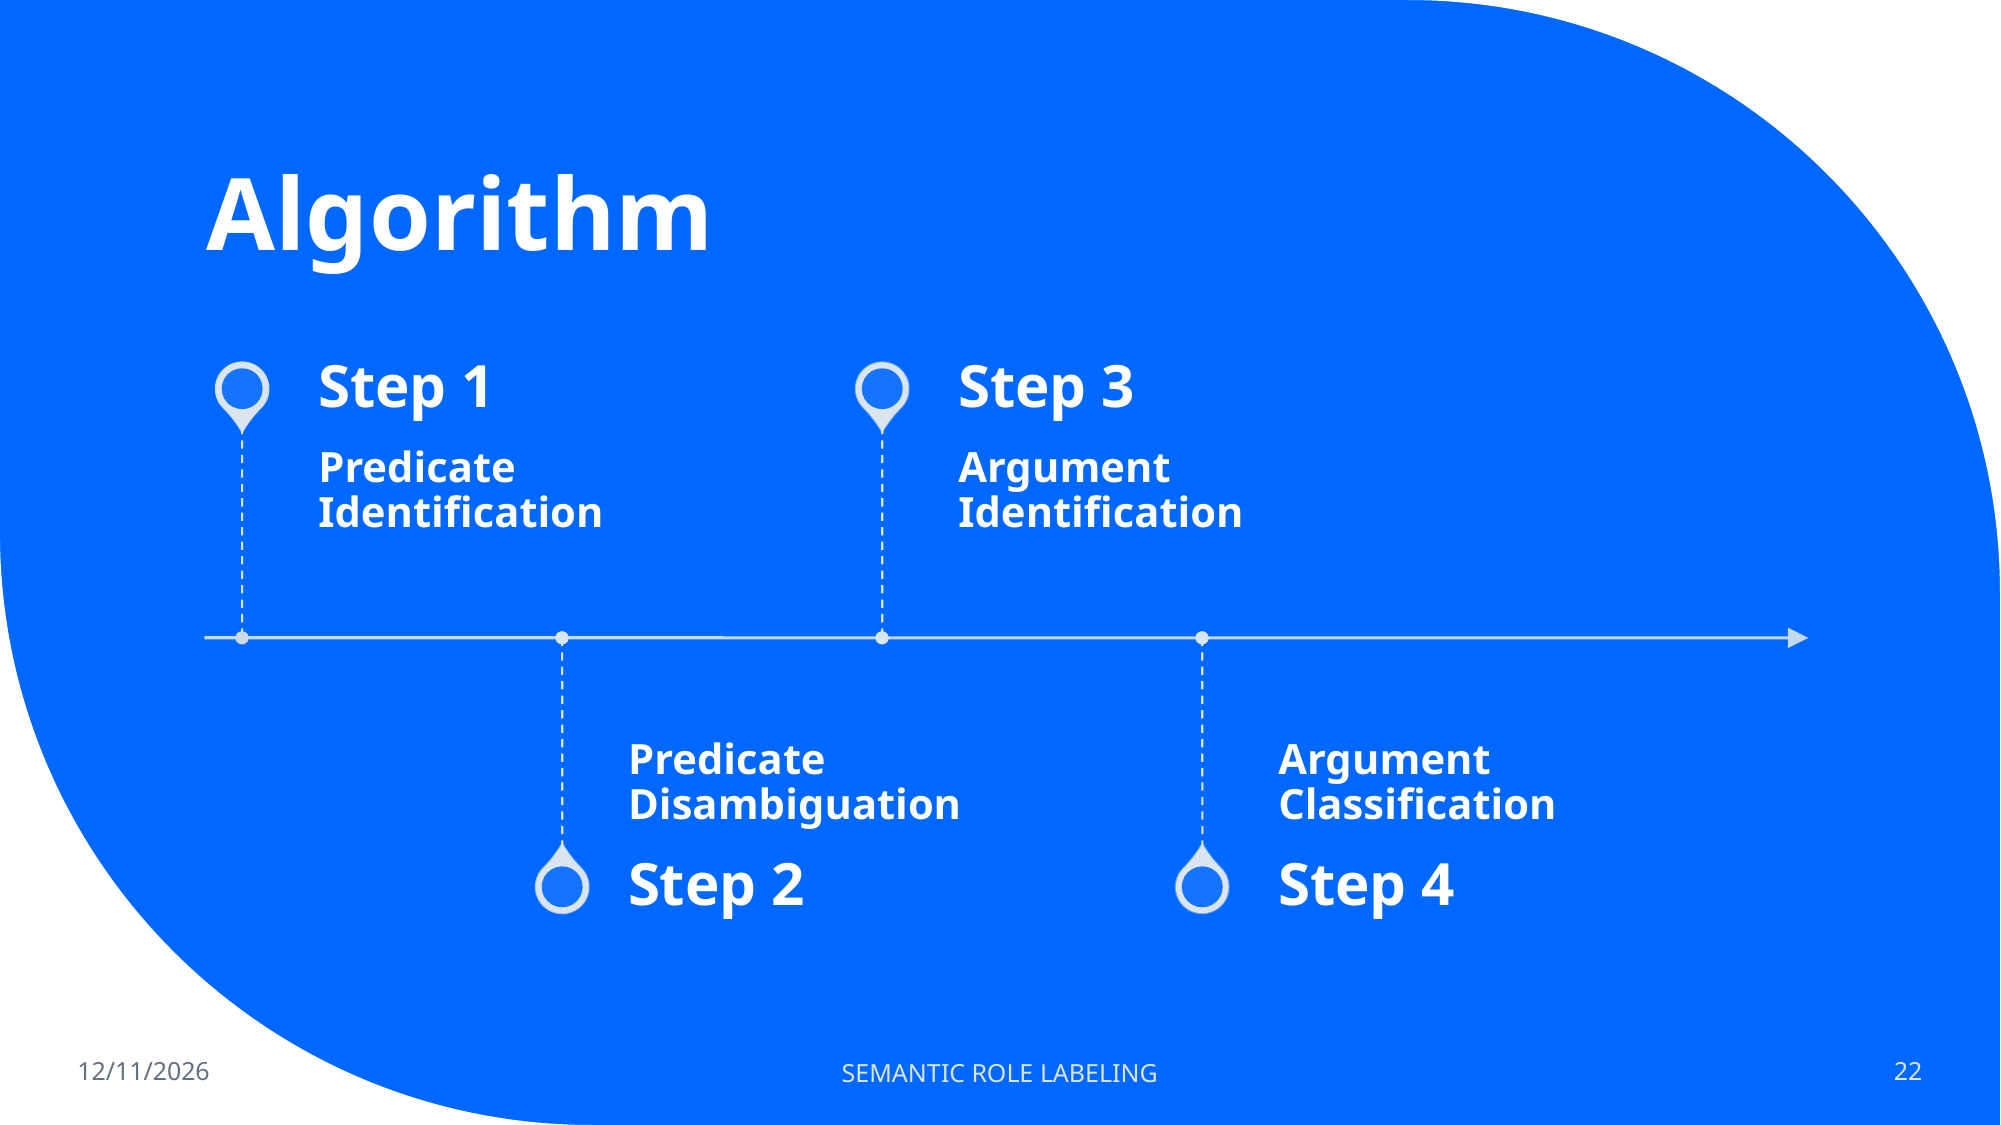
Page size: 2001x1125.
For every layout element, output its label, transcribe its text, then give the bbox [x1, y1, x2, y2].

title Algorithm [191, 62, 1796, 280]
footer SEMANTIC ROLE LABELING [662, 1042, 1338, 1103]
slide_number 22 [1665, 1042, 1938, 1103]
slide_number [62, 1042, 342, 1103]
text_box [204, 279, 1809, 996]
